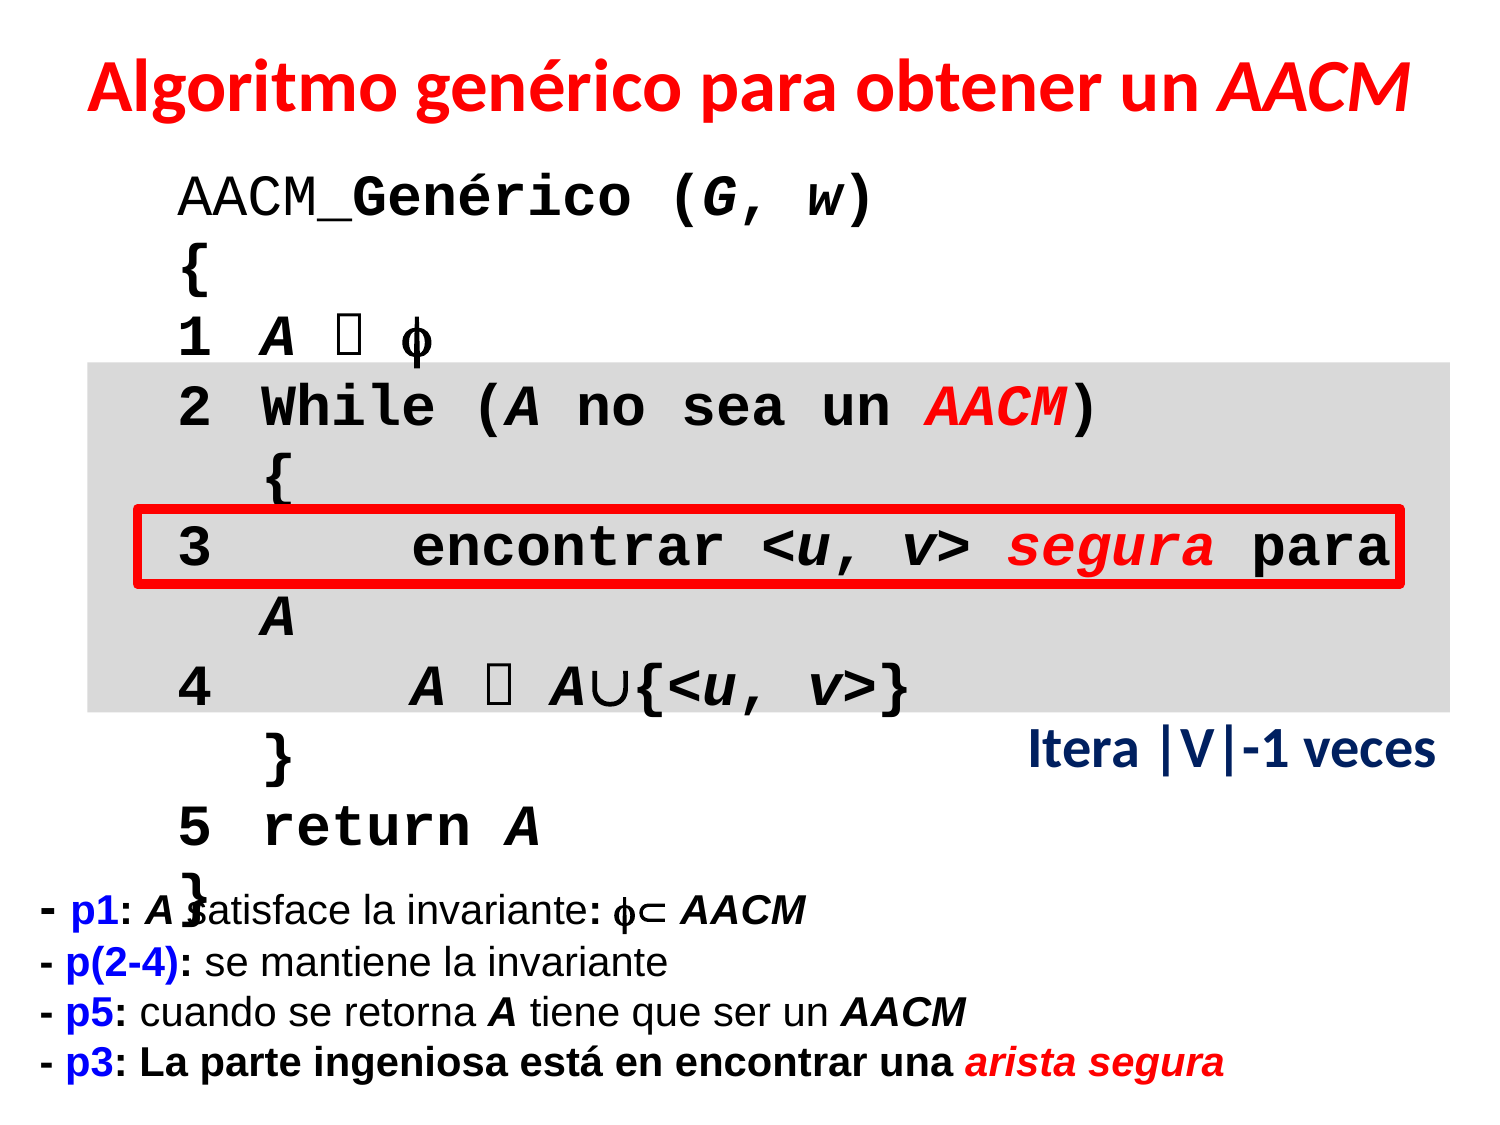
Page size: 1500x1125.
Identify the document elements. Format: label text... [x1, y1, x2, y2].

text_box [85, 360, 162, 715]
title Algoritmo genérico para obtener un AACM [37, 24, 1463, 138]
text_box AACM_Genérico (G, w) { 1 A   2 While (A no sea un AACM) { 3 encontrar <u, v> segura para A 4 A  A{<u, v>} } 5 return A } [162, 149, 1413, 867]
text_box - p1: A satisface la invariante:  AACM - p(2-4): se mantiene la invariante - p5: cuando se retorna A tiene que ser un AACM - p3: La parte ingeniosa está en encontrar una arista segura [24, 867, 1500, 1093]
text_box [135, 507, 1402, 586]
text_box Itera |V|-1 veces [1012, 701, 1500, 787]
text_box [1413, 360, 1452, 701]
